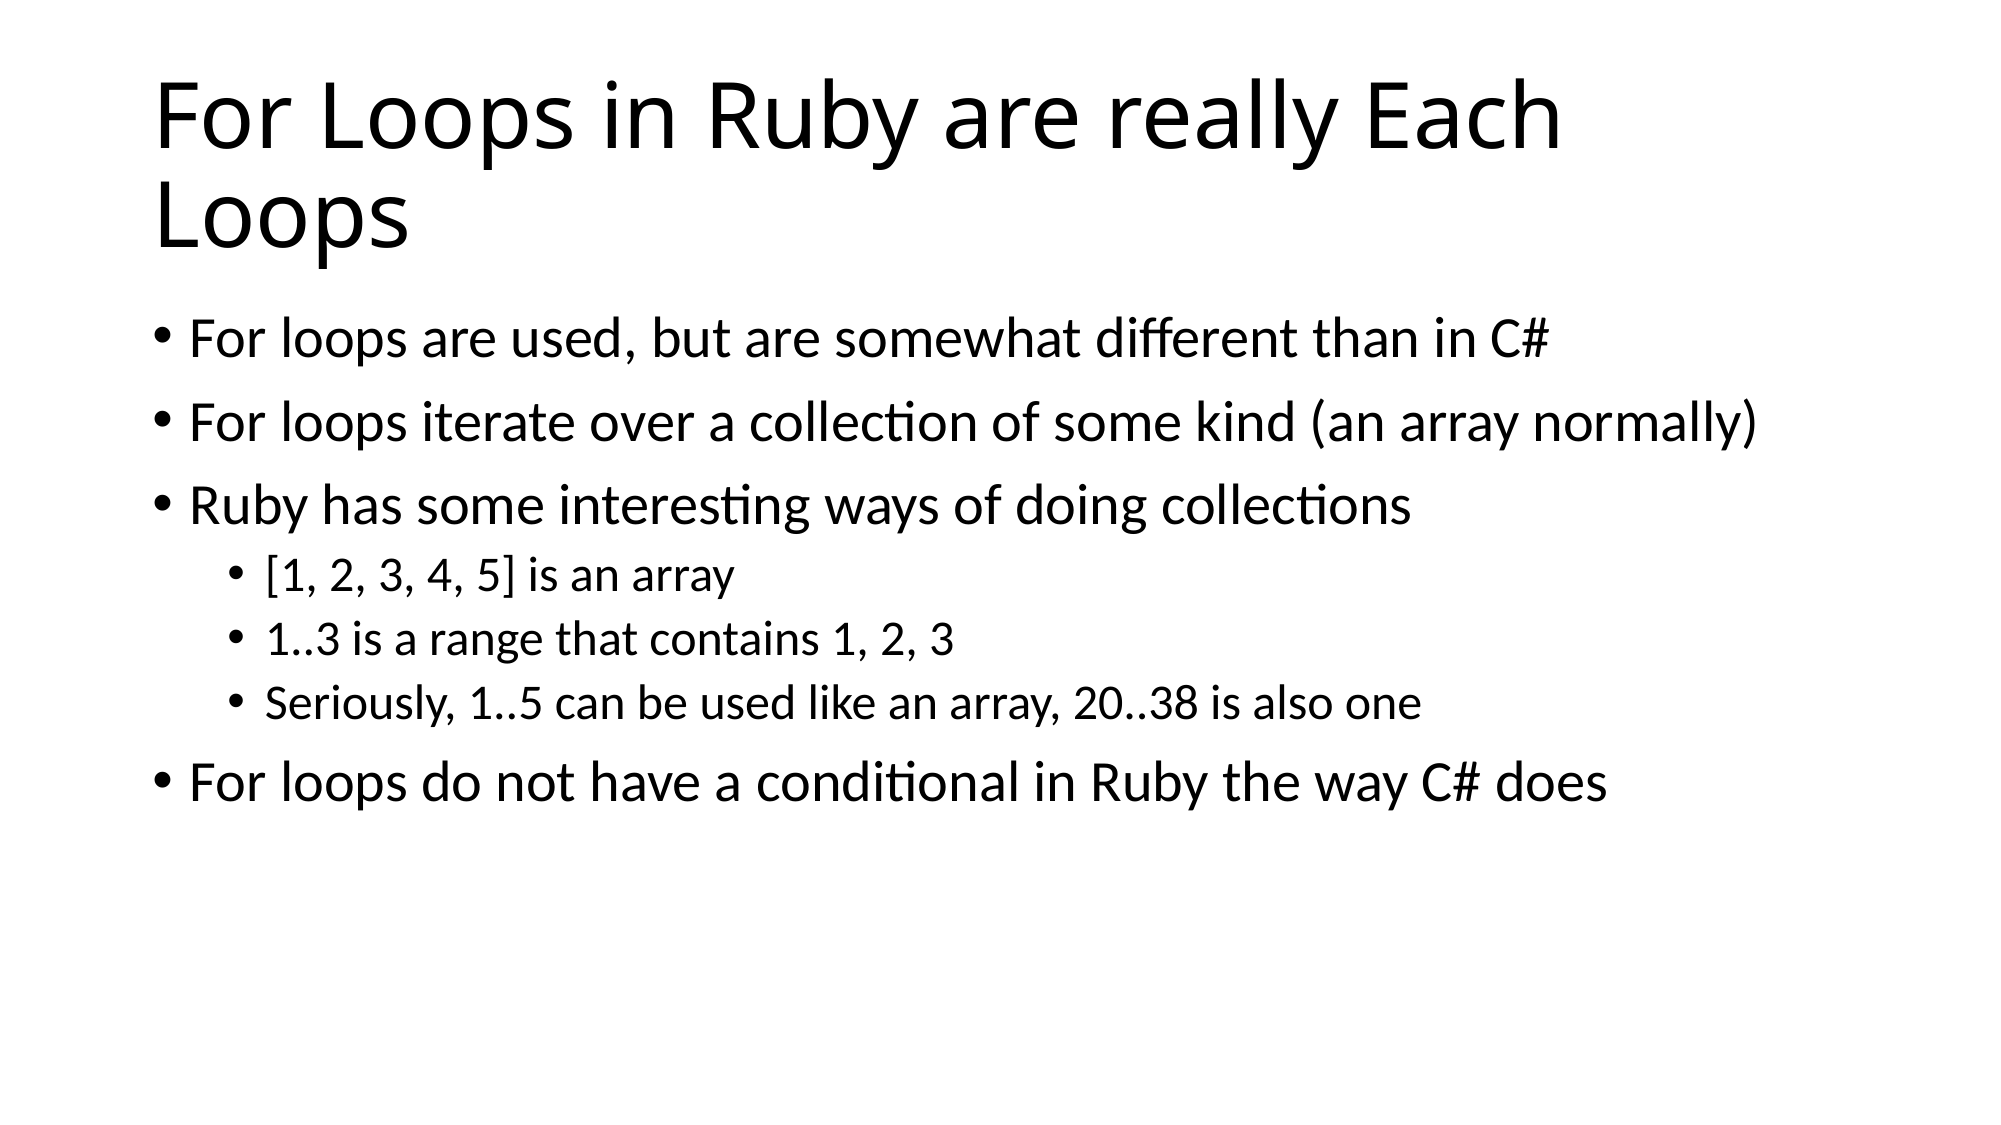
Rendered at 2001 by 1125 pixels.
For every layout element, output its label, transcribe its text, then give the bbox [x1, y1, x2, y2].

title For Loops in Ruby are really Each Loops [137, 59, 1863, 278]
list For loops are used, but are somewhat different than in C# For loops iterate over a collection of some kind (an array normally) Ruby has some interesting ways of doing collections [1, 2, 3, 4, 5] is an array 1..3 is a range that contains 1, 2, 3 Seriously, 1..5 can be used like an array, 20..38 is also one For loops do not have a conditional in Ruby the way C# does [137, 299, 1863, 1014]
